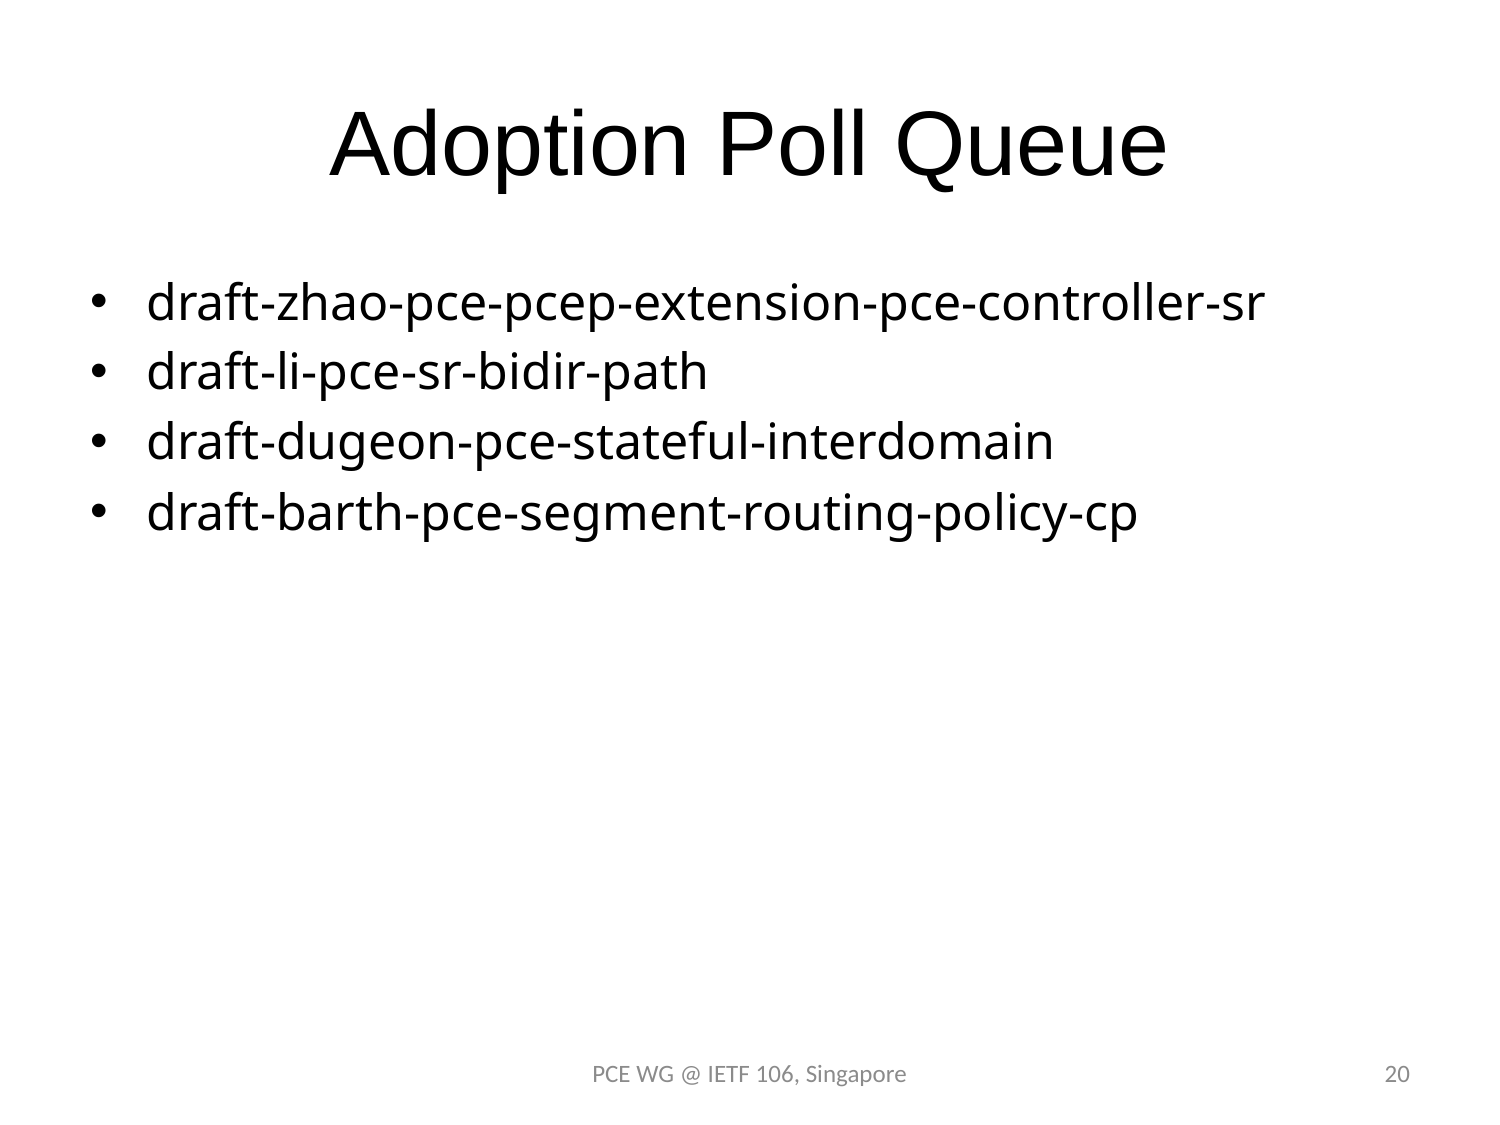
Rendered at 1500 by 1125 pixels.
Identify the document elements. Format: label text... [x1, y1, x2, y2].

title Adoption Poll Queue [75, 45, 1425, 233]
list draft-zhao-pce-pcep-extension-pce-controller-sr draft-li-pce-sr-bidir-path draft-dugeon-pce-stateful-interdomain draft-barth-pce-segment-routing-policy-cp [75, 262, 1425, 1005]
slide_number 20 [1074, 1042, 1425, 1103]
footer PCE WG @ IETF 106, Singapore [512, 1042, 988, 1103]
